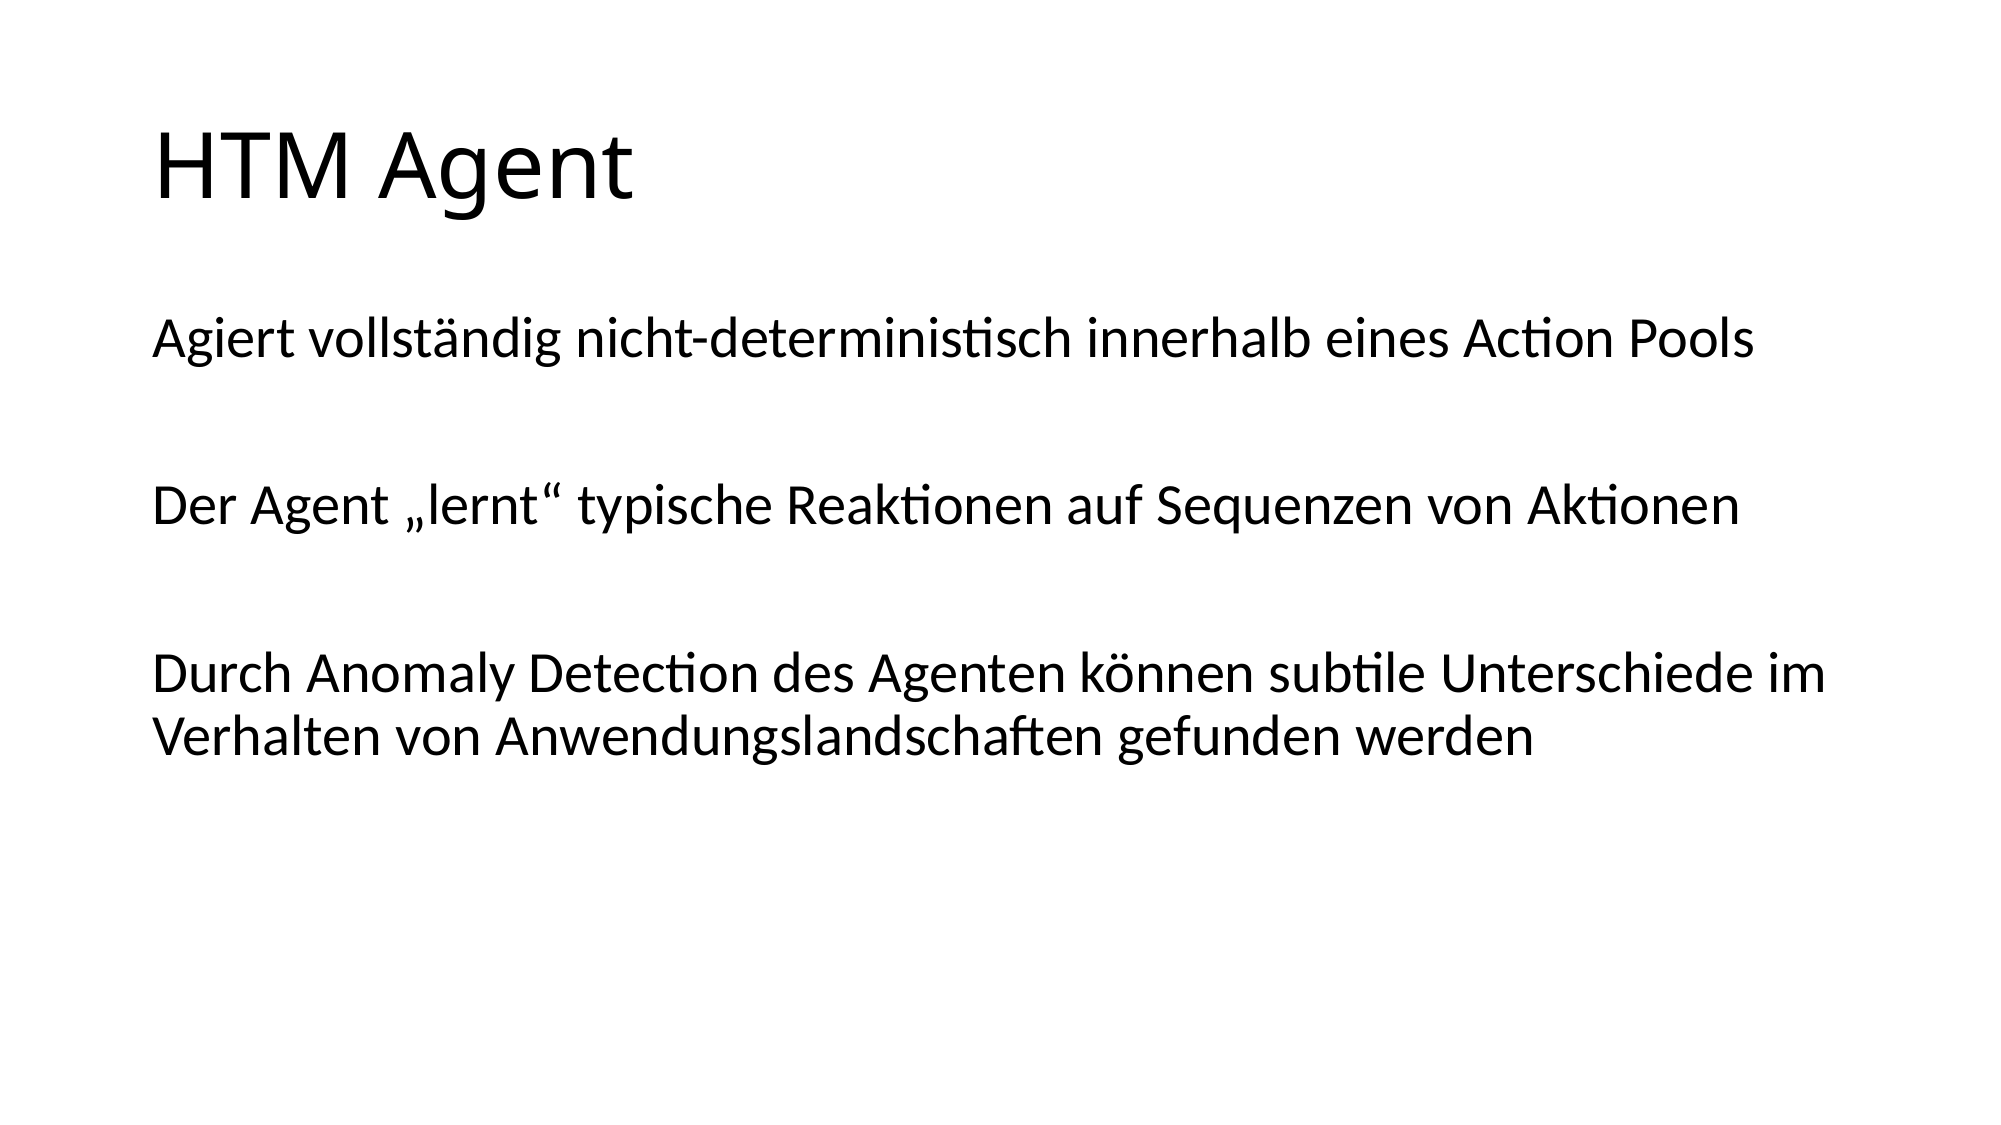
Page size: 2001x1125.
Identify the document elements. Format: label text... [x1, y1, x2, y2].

list Agiert vollständig nicht-deterministisch innerhalb eines Action Pools Der Agent „lernt“ typische Reaktionen auf Sequenzen von Aktionen Durch Anomaly Detection des Agenten können subtile Unterschiede im Verhalten von Anwendungslandschaften gefunden werden [137, 299, 1863, 1014]
title HTM Agent [137, 59, 1863, 278]
